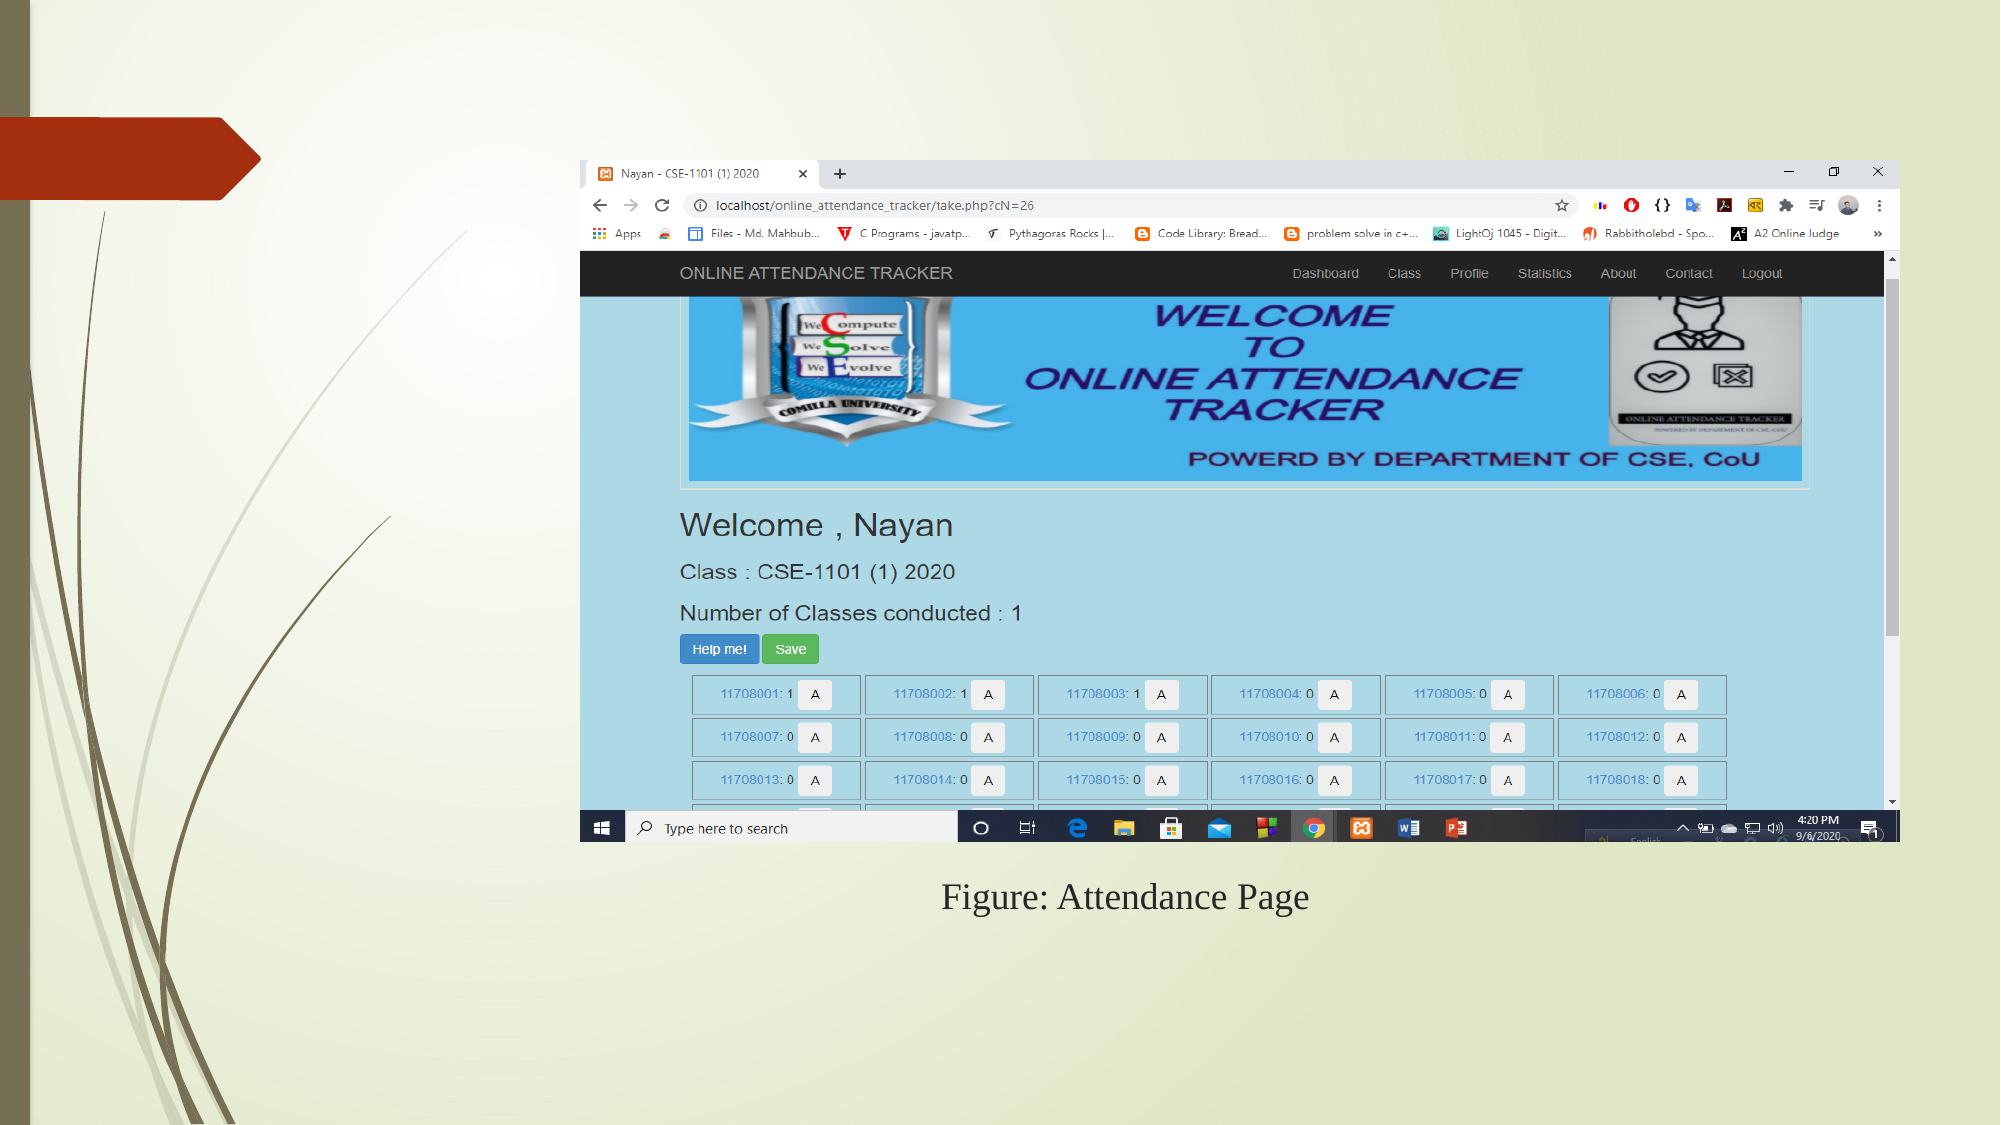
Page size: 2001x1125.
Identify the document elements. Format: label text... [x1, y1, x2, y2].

picture [580, 160, 1900, 842]
title Figure: Attendance Page [926, 865, 2000, 1076]
